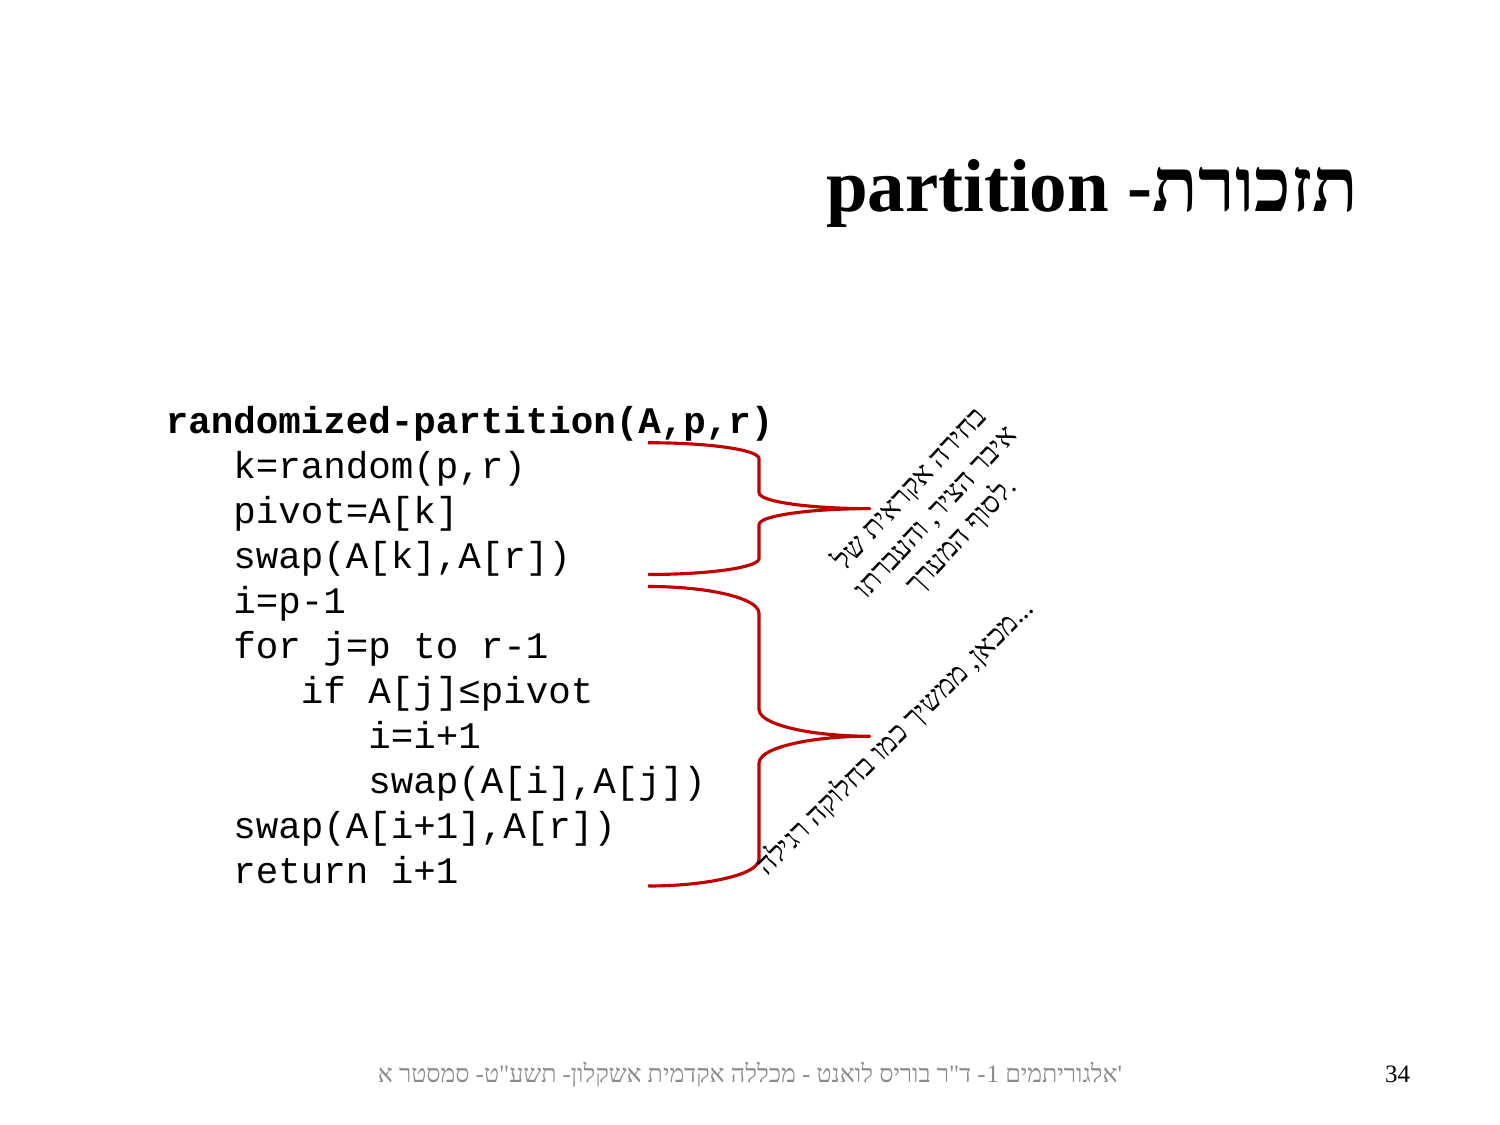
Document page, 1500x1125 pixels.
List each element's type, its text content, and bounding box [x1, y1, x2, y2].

text_box בחירה אקראית של איבר הציר, והעברתו לסוף המערך. [797, 370, 1069, 650]
text_box randomized-partition(A,p,r) k=random(p,r) pivot=A[k] swap(A[k],A[r]) i=p-1 for j=p to r-1 if A[j]≤pivot i=i+1 swap(A[i],A[j]) swap(A[i+1],A[r]) return i+1 [151, 388, 913, 899]
footer אלגוריתמים 1- ד"ר בוריס לואנט - מכללה אקדמית אשקלון- תשע"ט- סמסטר א' [225, 1042, 1275, 1103]
text_box מכאן, ממשיך כמו בחלוקה רגילה... [725, 568, 1060, 902]
text_box [648, 585, 856, 887]
text_box תזכורת- partition [210, 93, 1374, 269]
text_box [648, 441, 853, 576]
slide_number 34 [1275, 1042, 1425, 1103]
